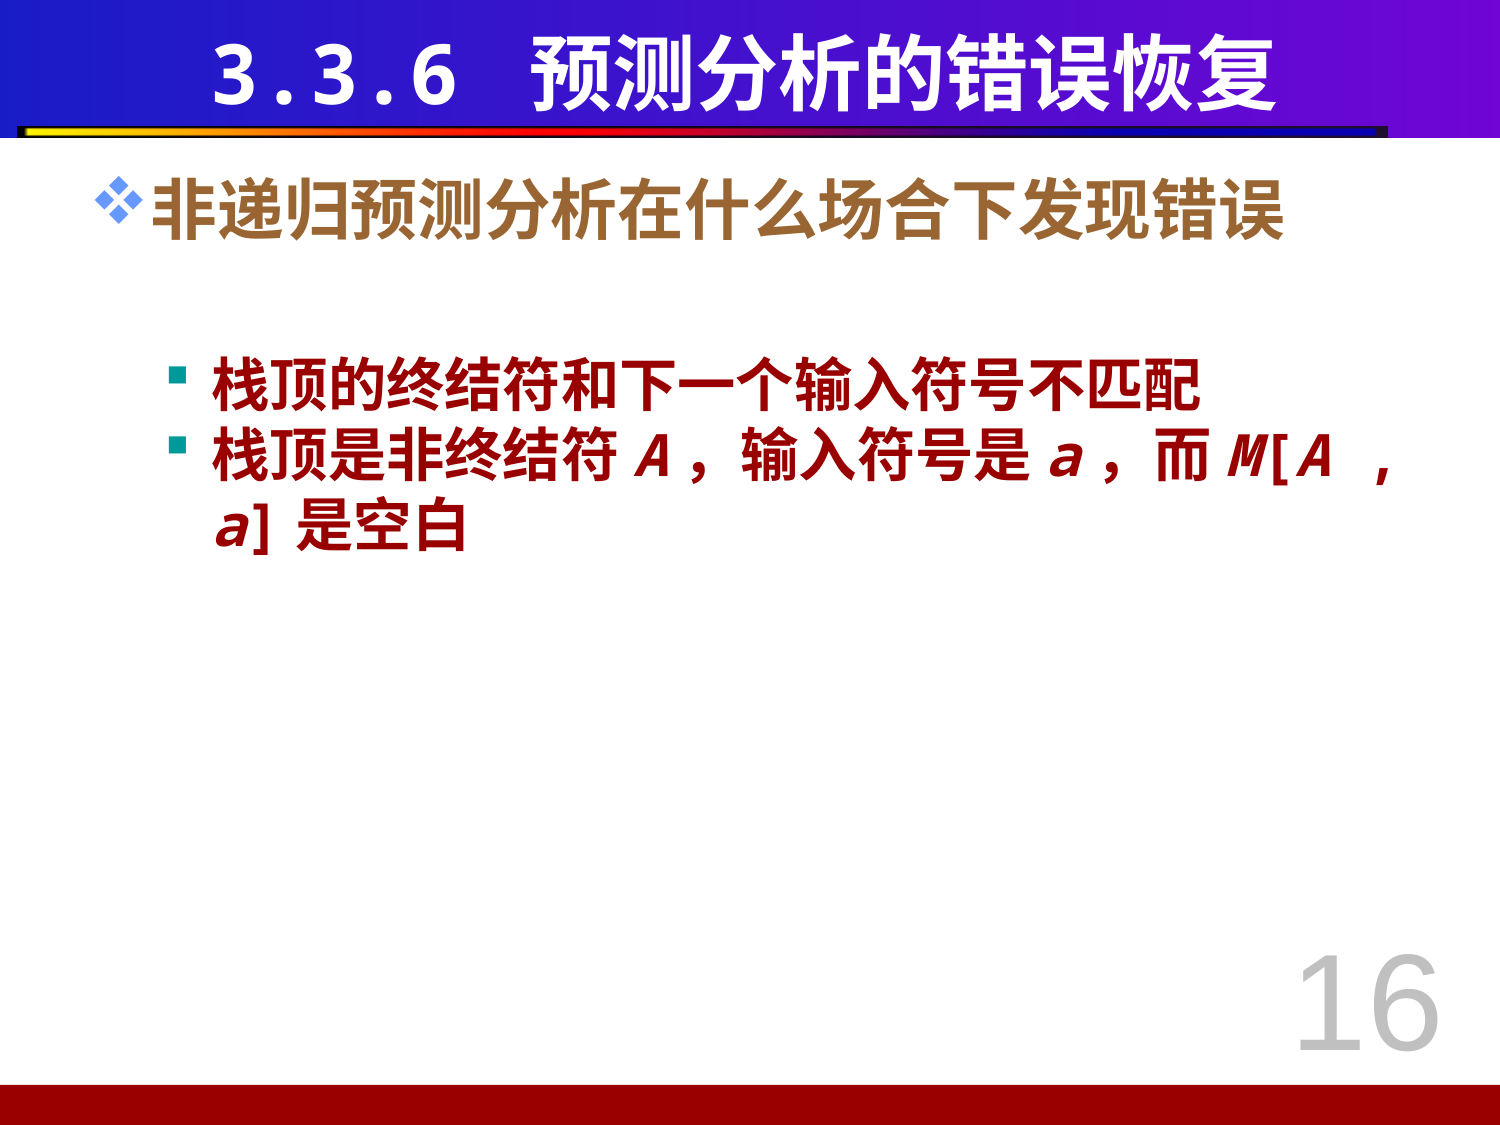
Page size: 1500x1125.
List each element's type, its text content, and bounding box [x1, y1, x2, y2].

title 3.3.6 预测分析的错误恢复 [49, 24, 1438, 118]
list 非递归预测分析在什么场合下发现错误 栈顶的终结符和下一个输入符号不匹配 栈顶是非终结符A，输入符号是a，而M[A , a]是空白 [74, 160, 1426, 1023]
slide_number 16 [1234, 904, 1500, 1118]
picture [17, 126, 1388, 138]
